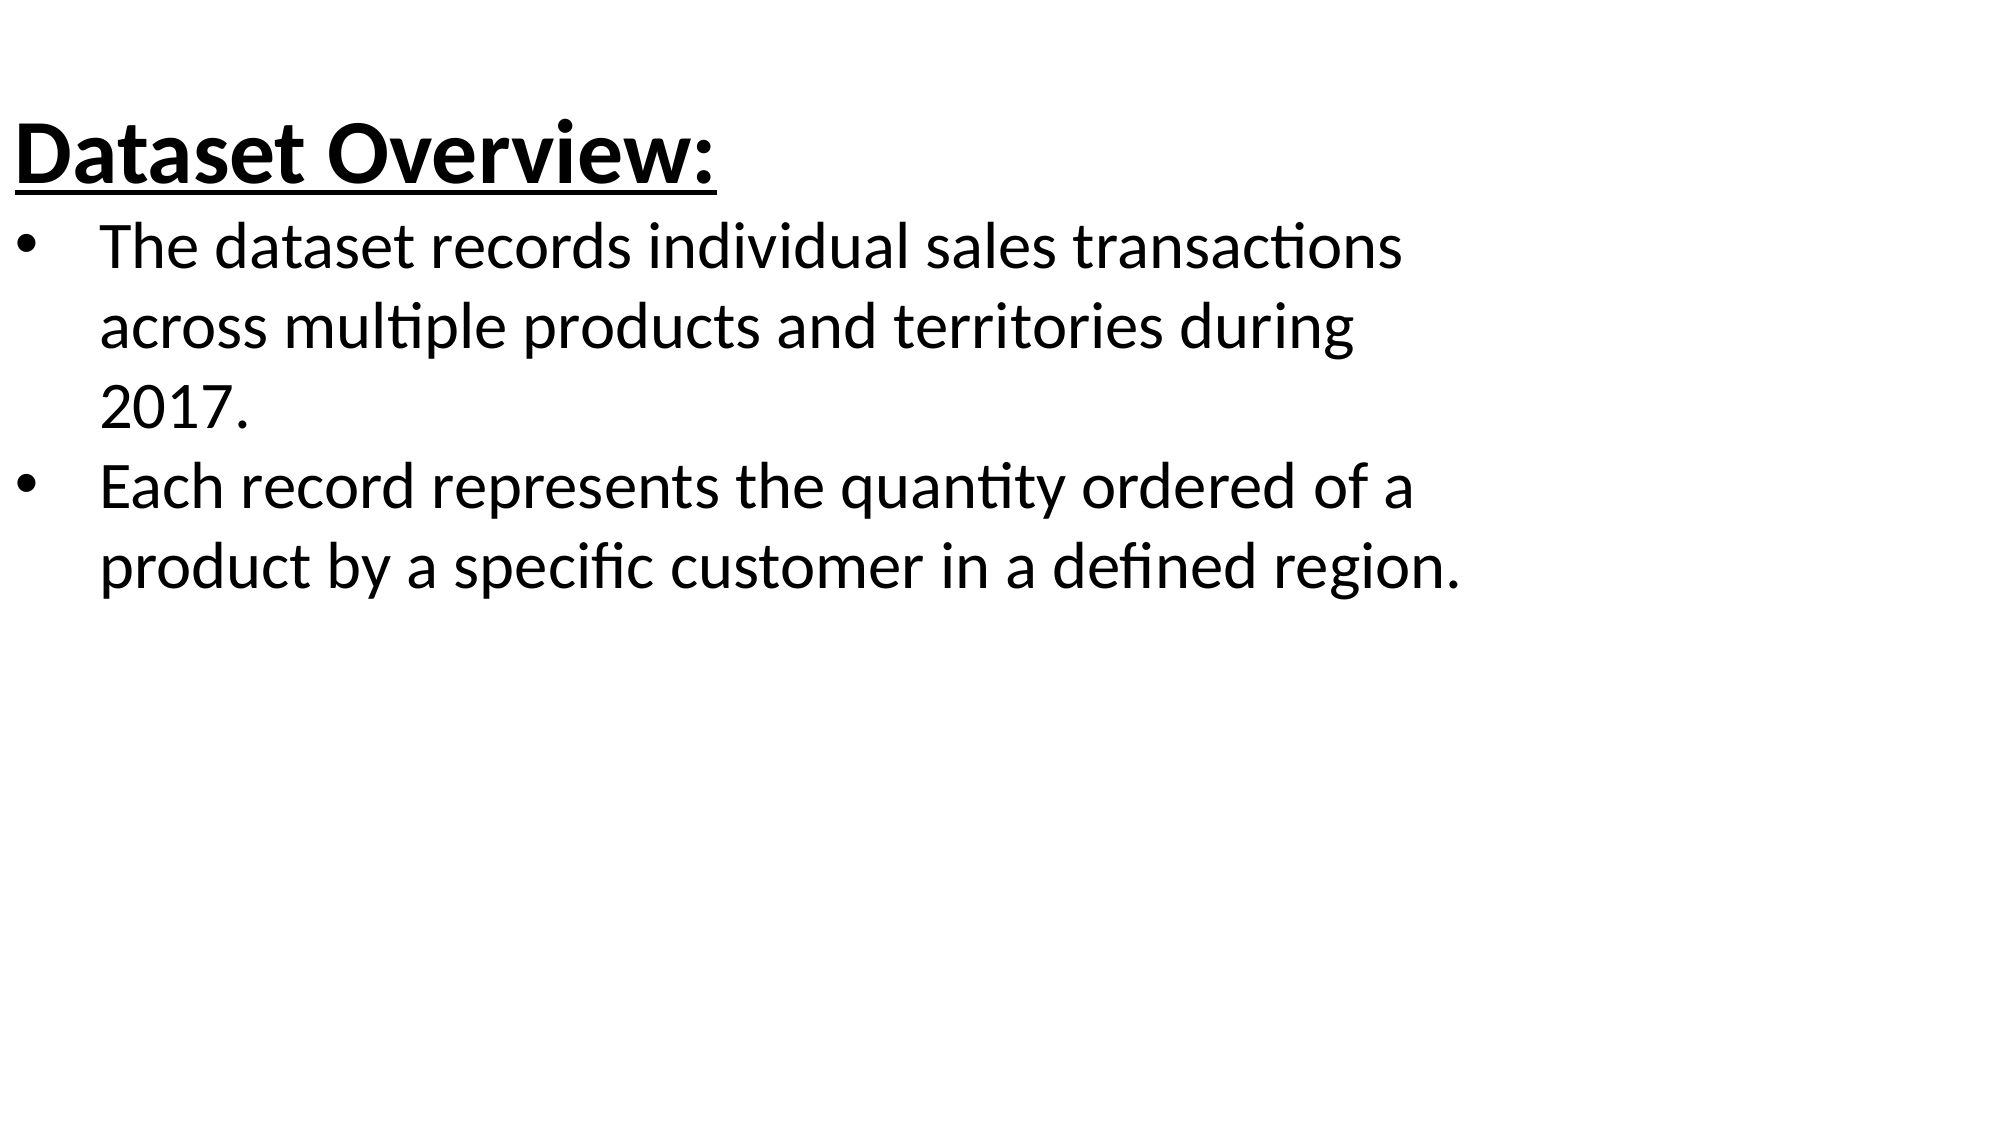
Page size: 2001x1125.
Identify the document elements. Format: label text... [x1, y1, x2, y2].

text_box Dataset Overview: The dataset records individual sales transactions across multiple products and territories during 2017. Each record represents the quantity ordered of a product by a specific customer in a defined region. [0, 84, 1500, 690]
